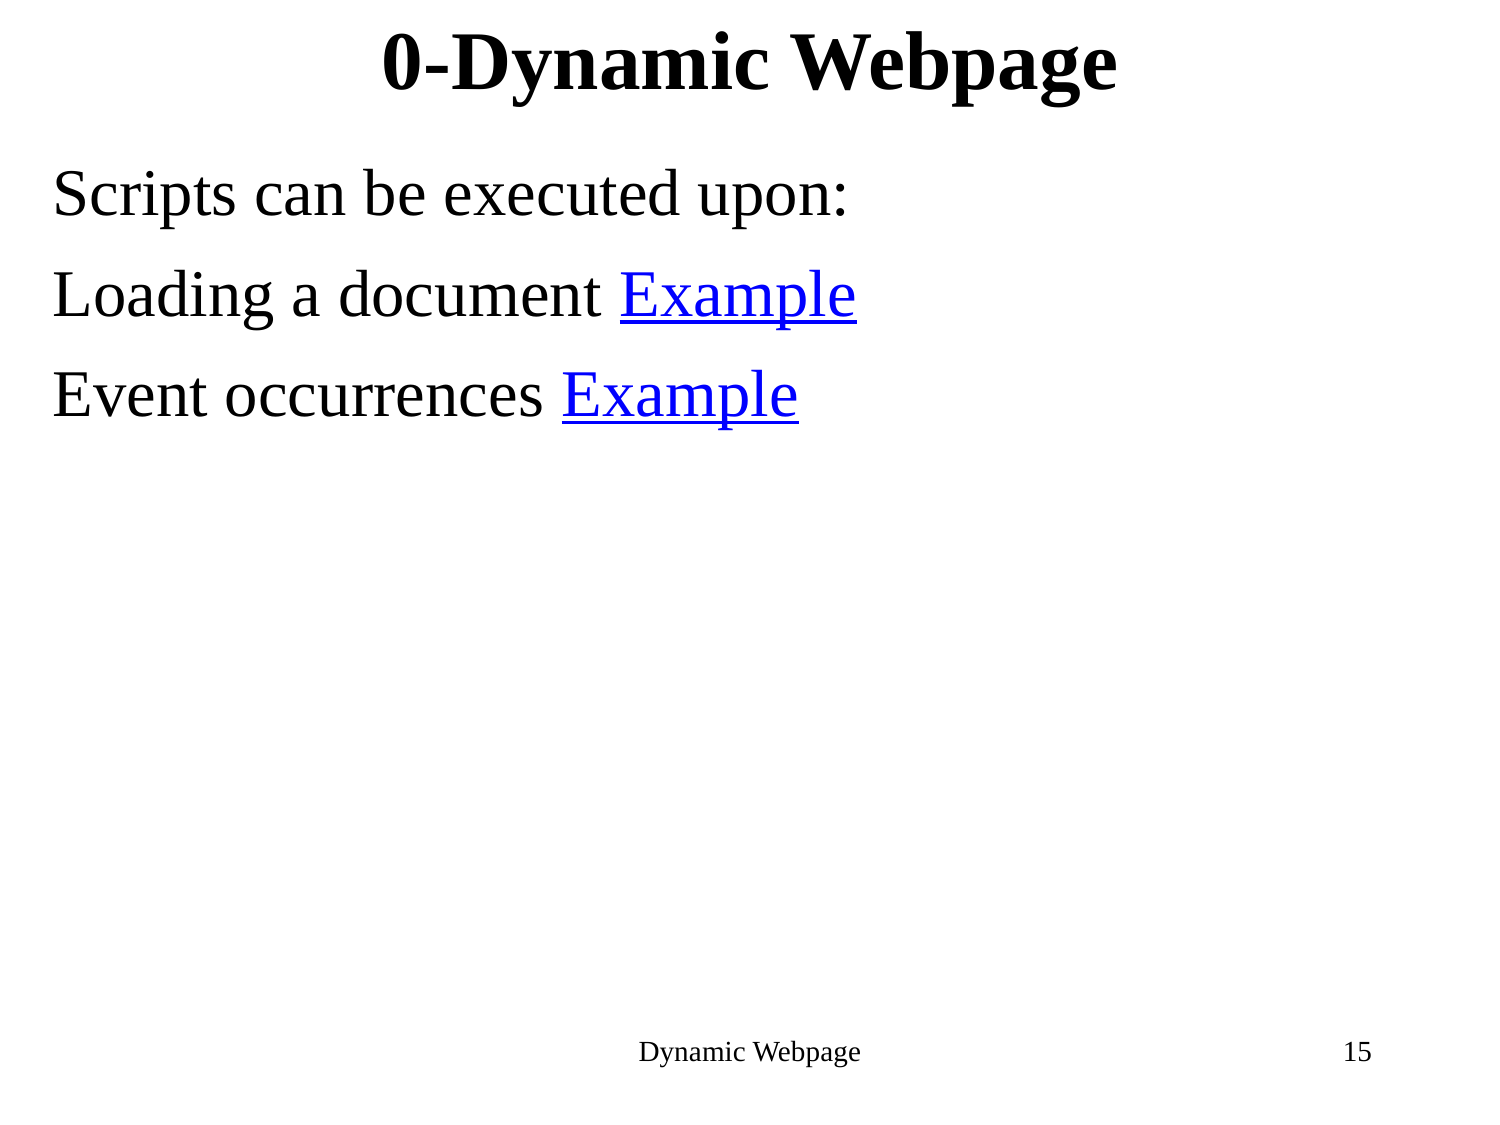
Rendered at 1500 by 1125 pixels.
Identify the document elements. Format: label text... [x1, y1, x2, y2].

list Scripts can be executed upon: Loading a document Example Event occurrences Example [37, 137, 1463, 1001]
title 0-Dynamic Webpage [112, 0, 1388, 137]
slide_number 15 [1074, 1024, 1388, 1101]
footer Dynamic Webpage [512, 1024, 988, 1101]
